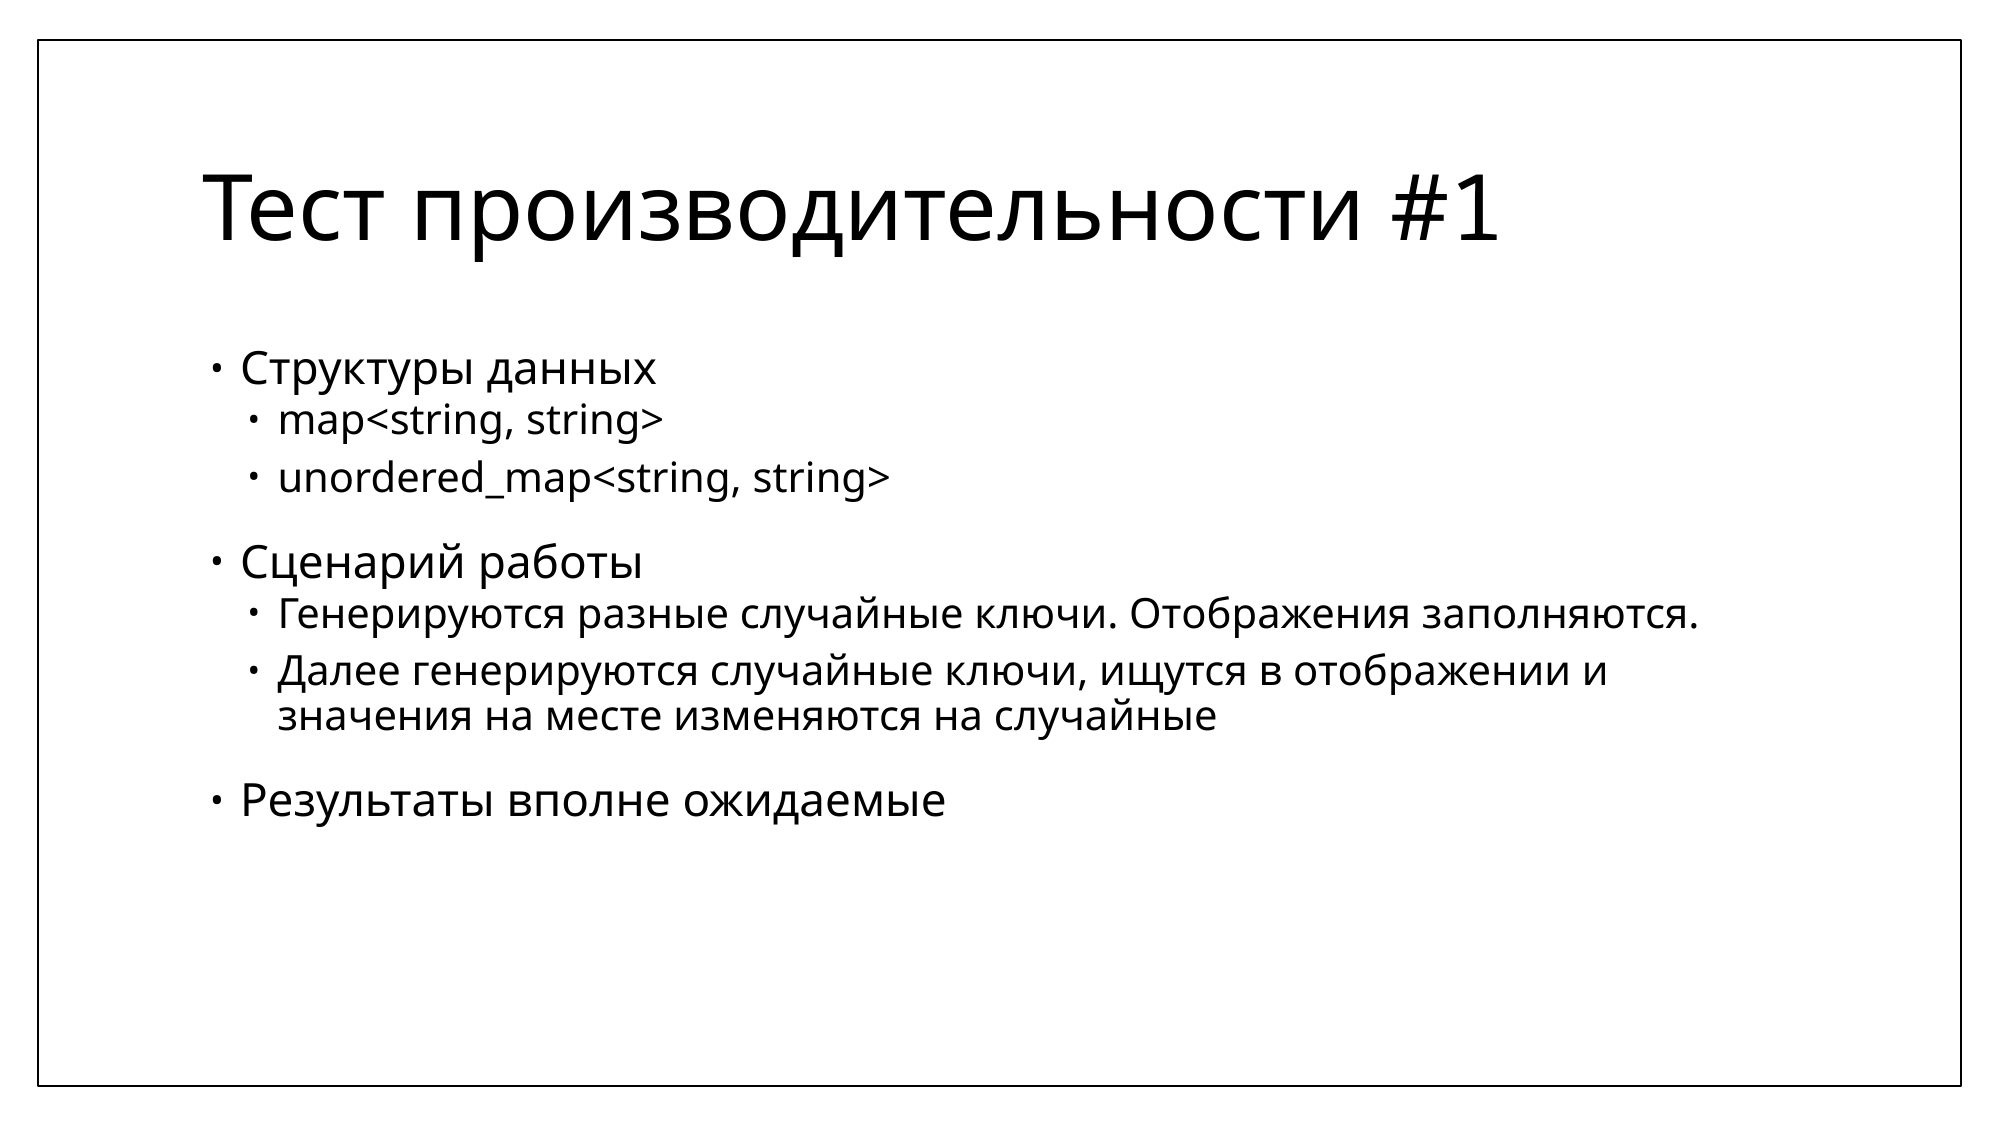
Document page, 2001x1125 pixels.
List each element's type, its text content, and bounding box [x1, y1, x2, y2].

list Структуры данных map<string, string> unordered_map<string, string> Сценарий работы Генерируются разные случайные ключи. Отображения заполняются. Далее генерируются случайные ключи, ищутся в отображении и значения на месте изменяются на случайные Результаты вполне ожидаемые [187, 337, 1808, 1000]
title Тест производительности #1 [187, 99, 1808, 323]
